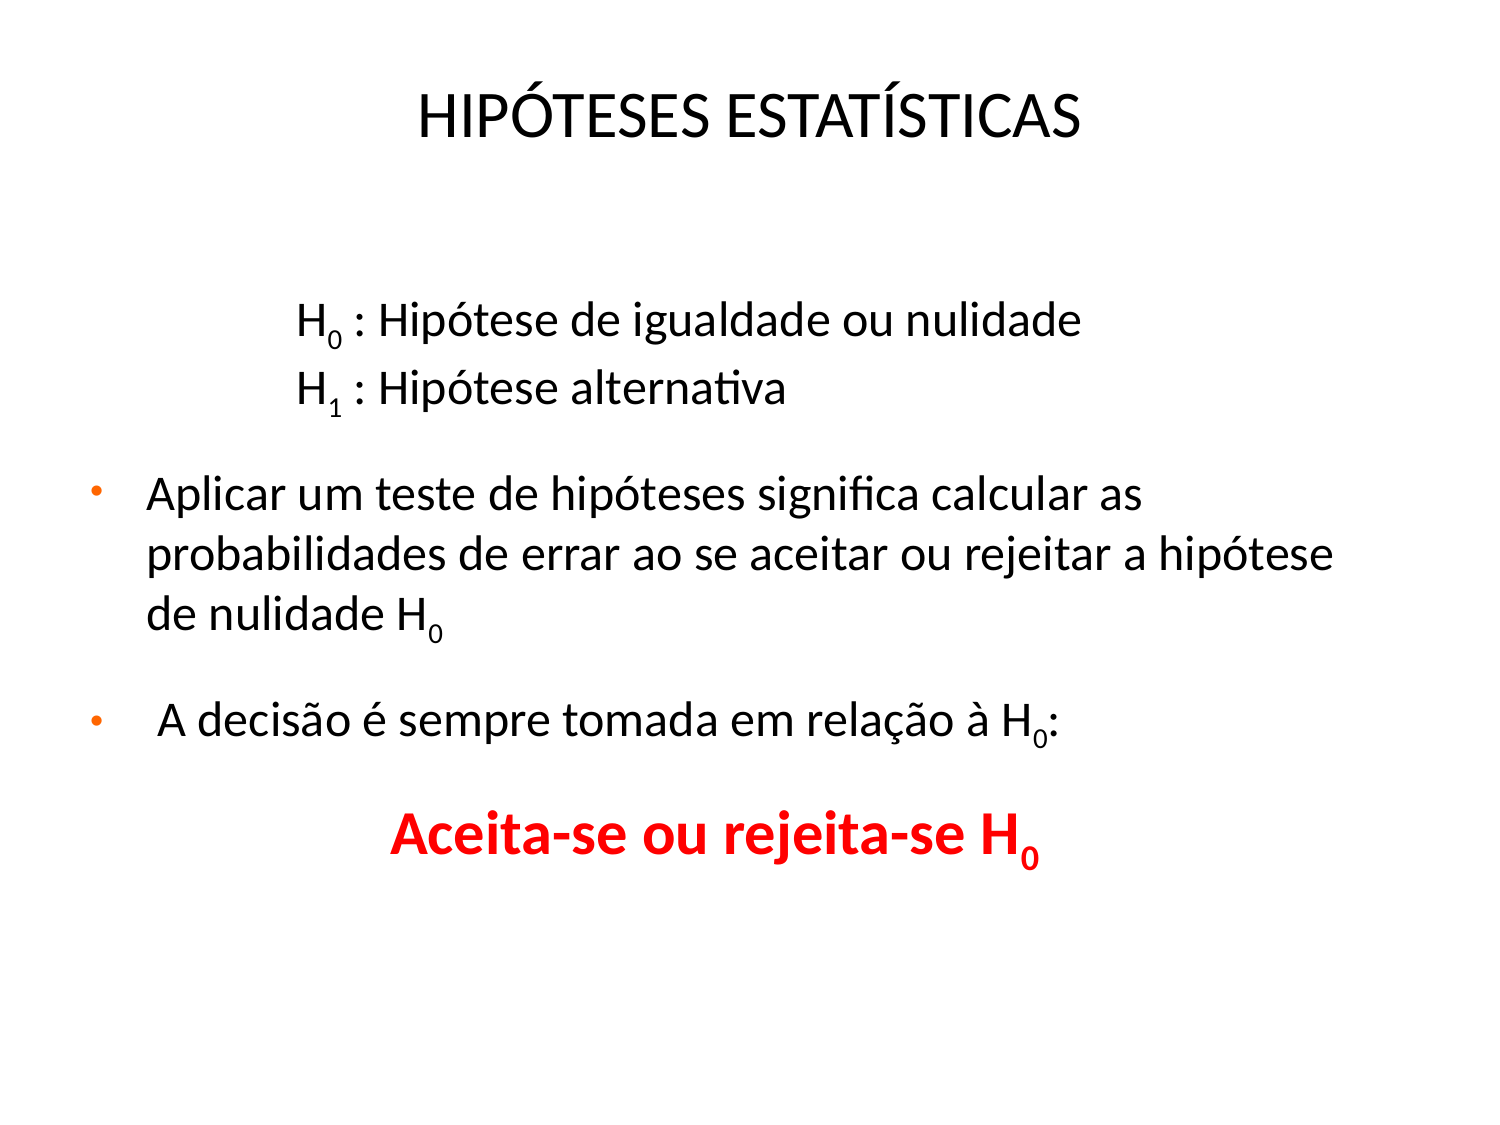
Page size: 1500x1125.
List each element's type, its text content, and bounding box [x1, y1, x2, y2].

title HIPÓTESES ESTATÍSTICAS [75, 38, 1425, 185]
list H0 : Hipótese de igualdade ou nulidade H1 : Hipótese alternativa Aplicar um teste de hipóteses significa calcular as probabilidades de errar ao se aceitar ou rejeitar a hipótese de nulidade H0 A decisão é sempre tomada em relação à H0: Aceita-se ou rejeita-se H0 [75, 262, 1400, 1062]
